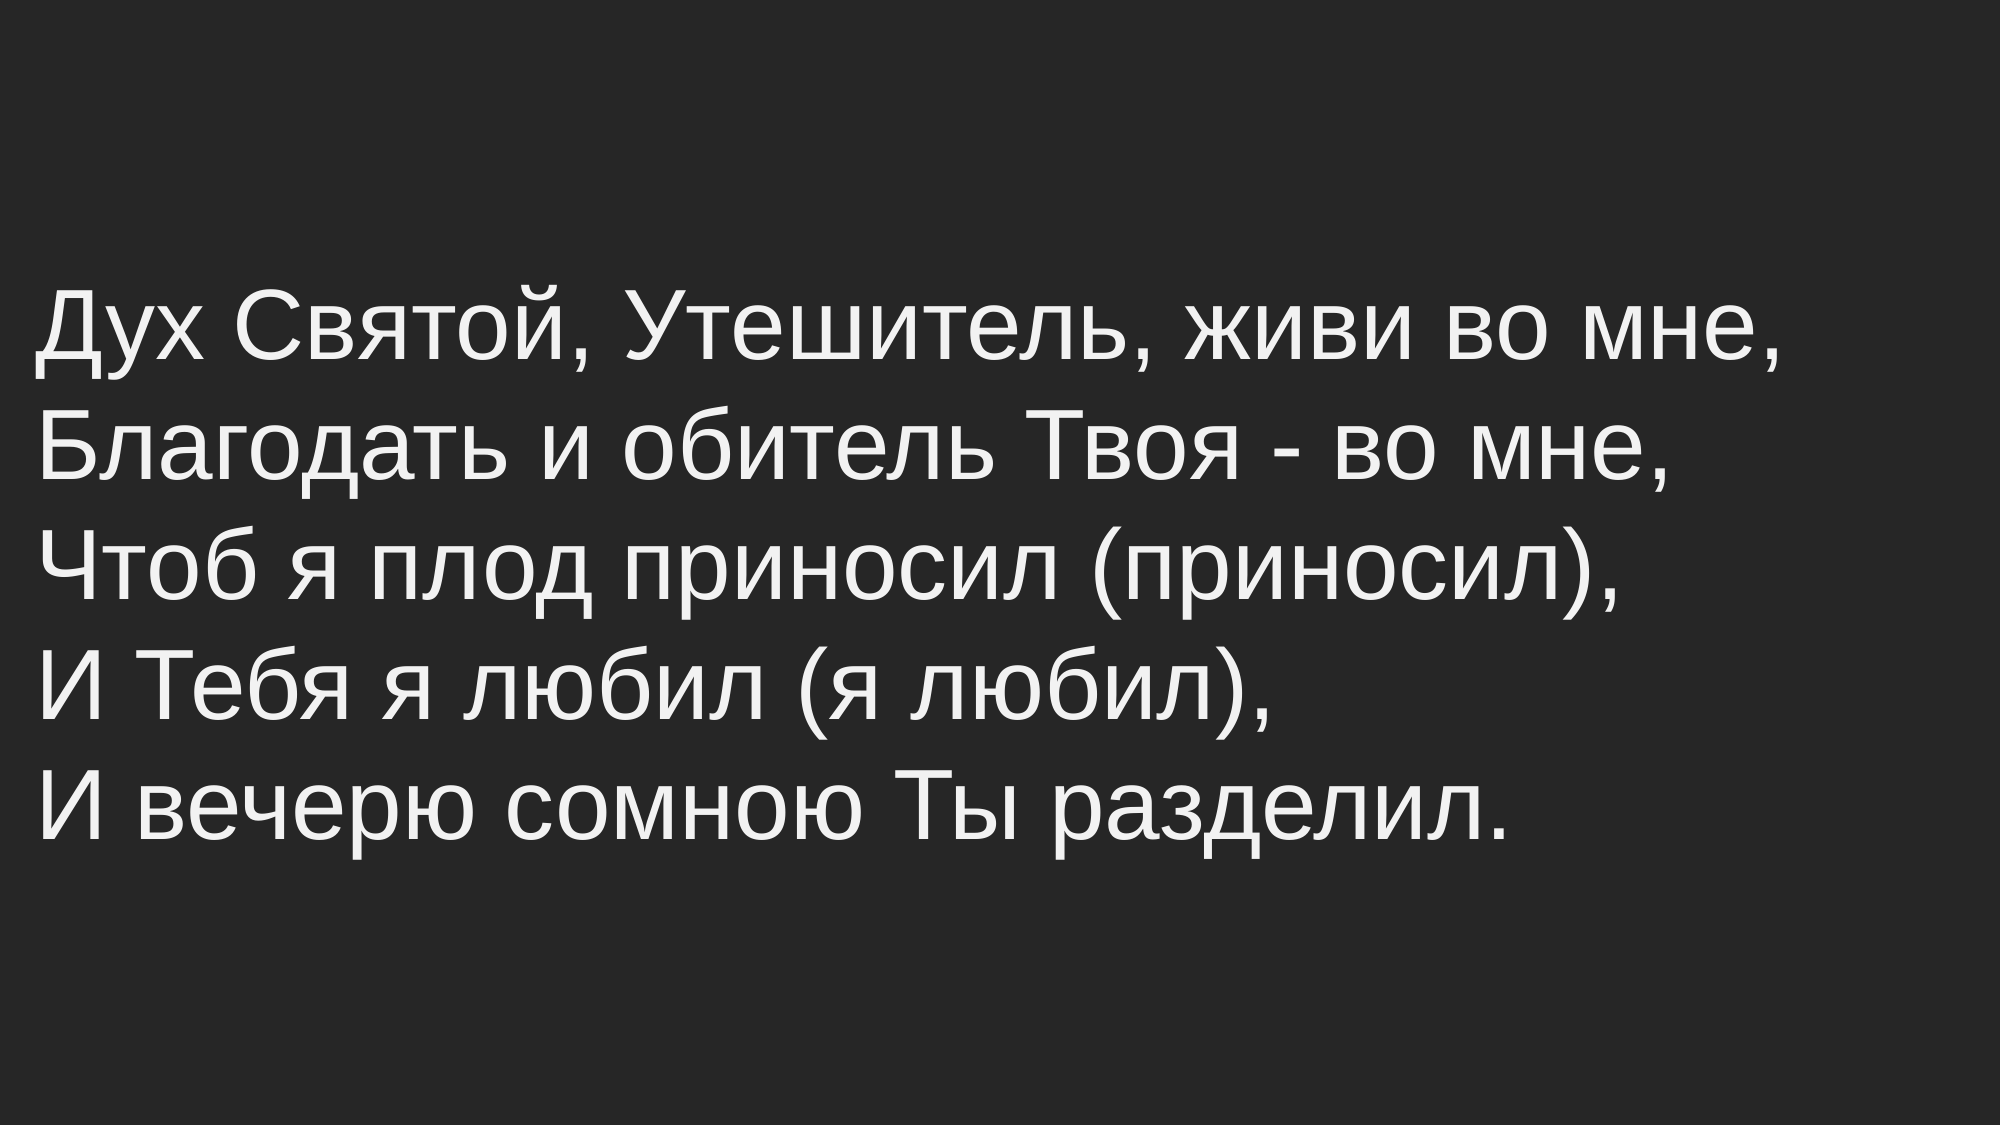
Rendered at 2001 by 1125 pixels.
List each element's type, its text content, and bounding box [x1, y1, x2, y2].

text_box Дух Святой, Утешитель, живи во мне, Благодать и обитель Твоя - во мне, Чтоб я плод приносил (приносил), И Тебя я любил (я любил), И вечерю сомною Ты разделил. [20, 40, 2000, 1078]
